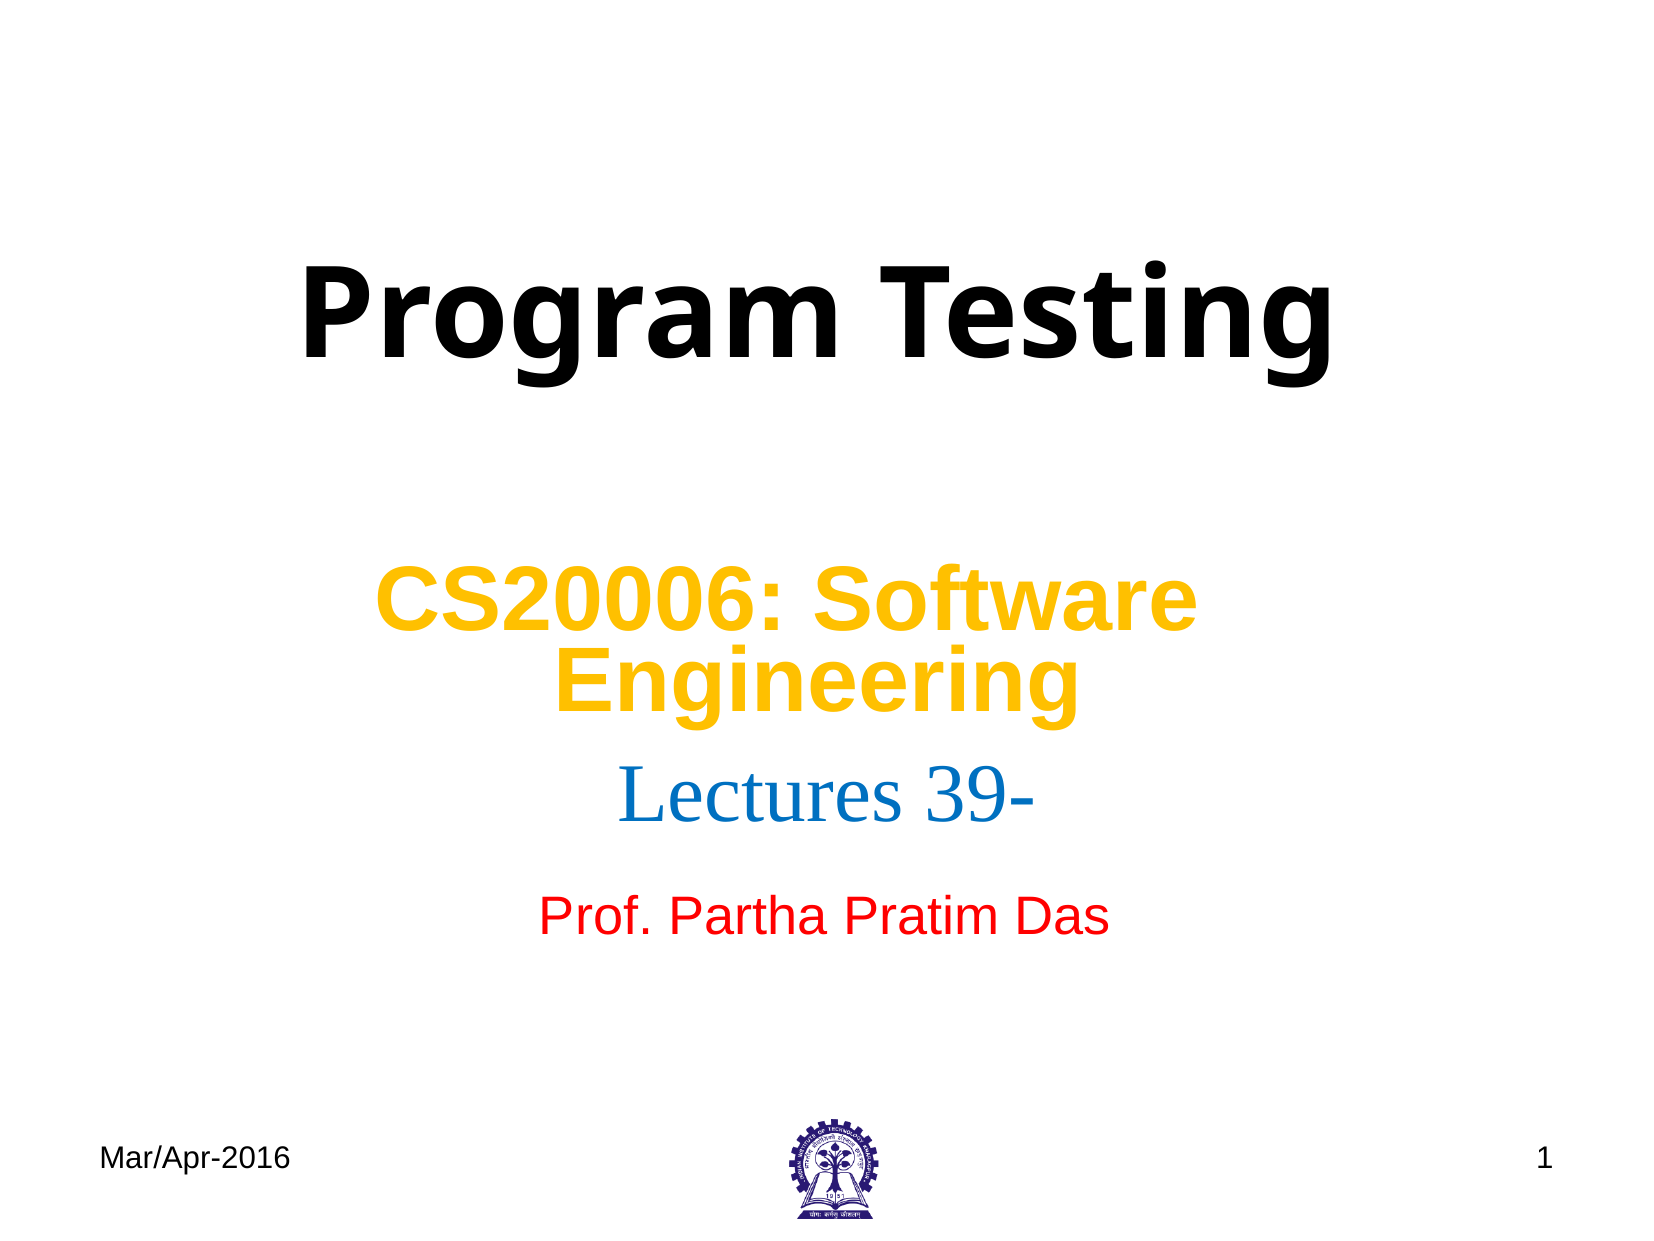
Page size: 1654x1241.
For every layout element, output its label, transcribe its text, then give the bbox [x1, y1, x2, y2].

text_box CS20006: Software Engineering [114, 557, 1461, 683]
text_box Mar/Apr-2016 [82, 1129, 468, 1215]
text_box Lectures 39- [82, 744, 1571, 855]
picture [789, 1119, 879, 1219]
text_box Prof. Partha Pratim Das [68, 887, 1582, 953]
title Program Testing [114, 182, 1521, 449]
text_box ‹#› [1185, 1129, 1570, 1215]
